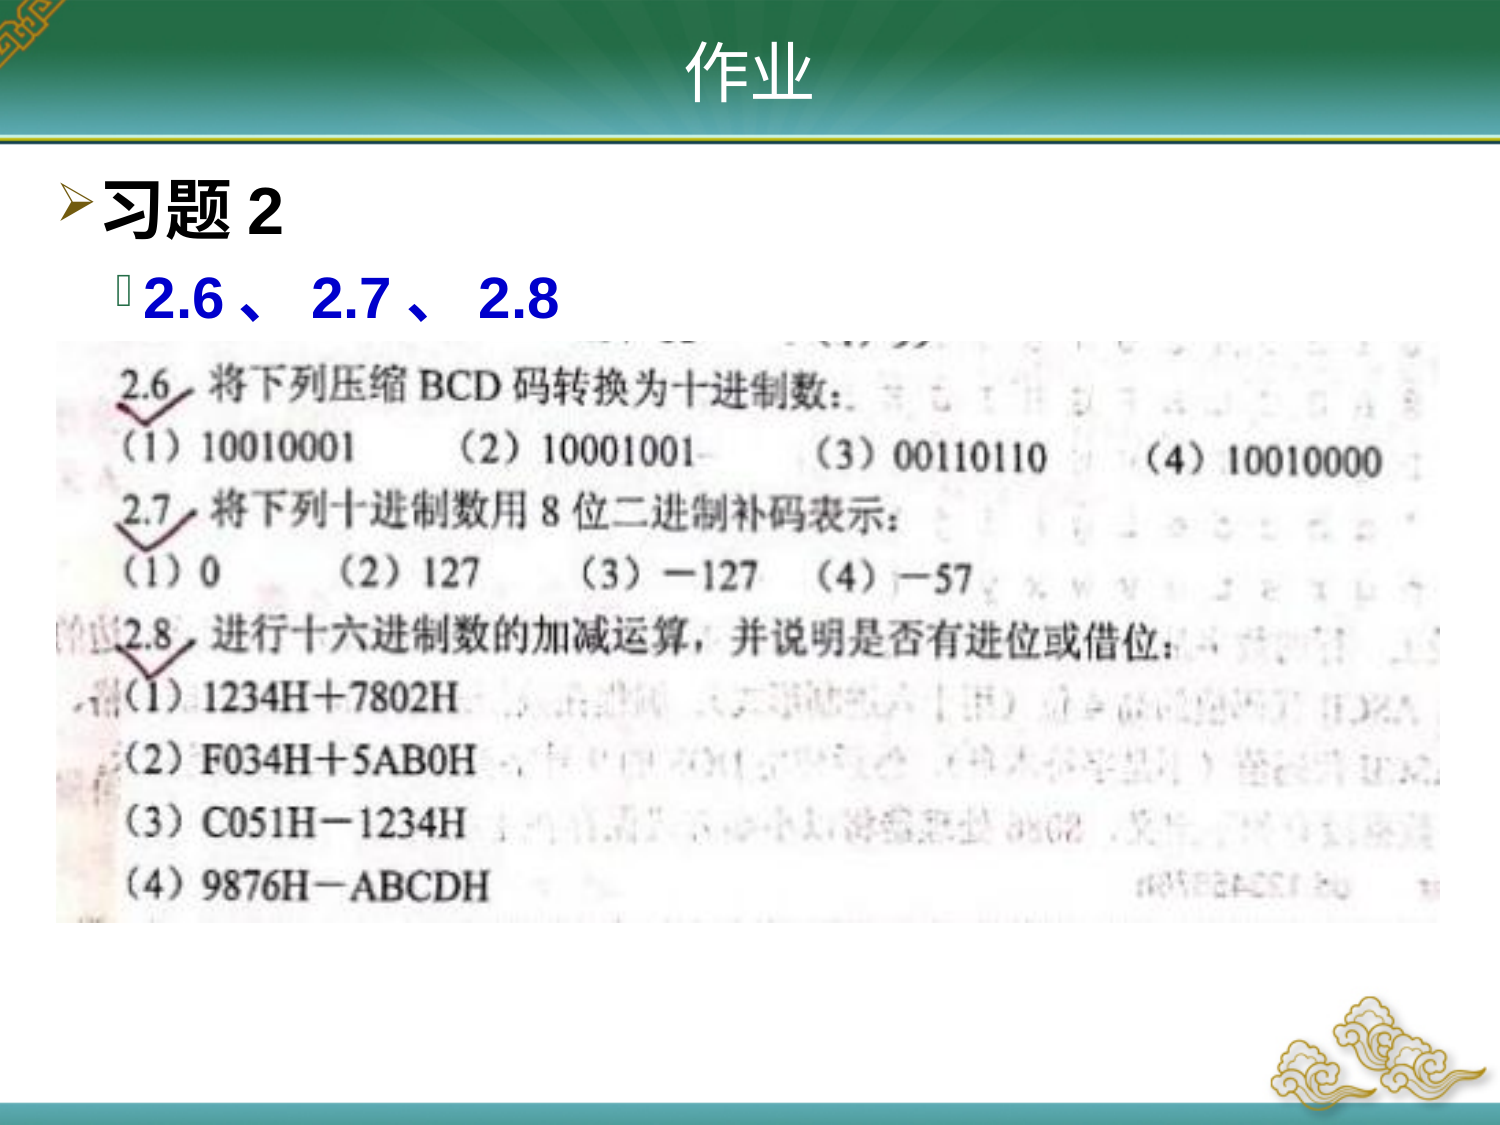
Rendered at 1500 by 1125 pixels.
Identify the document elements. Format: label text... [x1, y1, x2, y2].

picture [0, 0, 1500, 1125]
title 作业 [74, 18, 1426, 124]
list 习题2 2.6、2.7、2.8 [40, 160, 1460, 1059]
